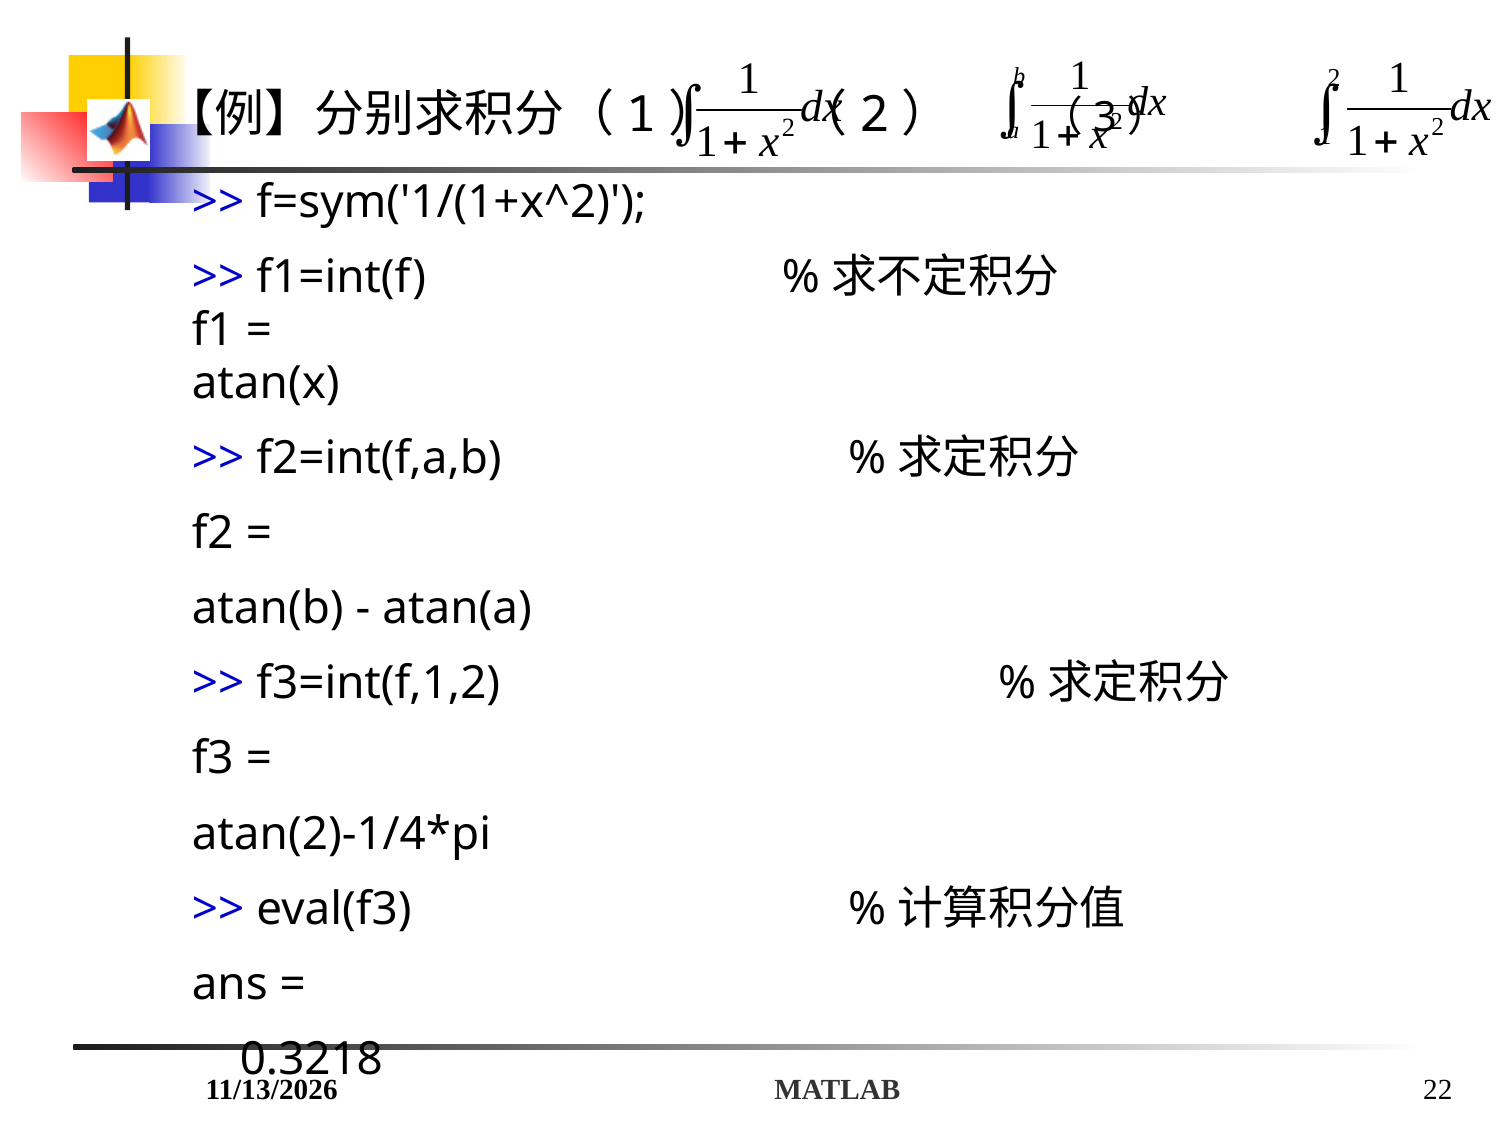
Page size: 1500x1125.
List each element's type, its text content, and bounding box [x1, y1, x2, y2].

text_box >> f=sym('1/(1+x^2)'); >> f1=int(f) %求不定积分 f1 = atan(x) >> f2=int(f,a,b) %求定积分 f2 = atan(b) - atan(a) >> f3=int(f,1,2) %求定积分 f3 = atan(2)-1/4*pi >> eval(f3) %计算积分值 ans = 0.3218 [177, 174, 1500, 1080]
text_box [987, 49, 1176, 158]
footer MATLAB [599, 1080, 1076, 1113]
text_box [1299, 49, 1500, 166]
picture [87, 99, 149, 161]
slide_number 22 [1154, 1080, 1468, 1113]
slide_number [190, 1080, 504, 1113]
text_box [662, 49, 851, 167]
text_box 【例】分别求积分（1） （2） （3） [149, 50, 660, 619]
text_box 【例】分别求积分（1） （2） （3） [851, 50, 1439, 174]
